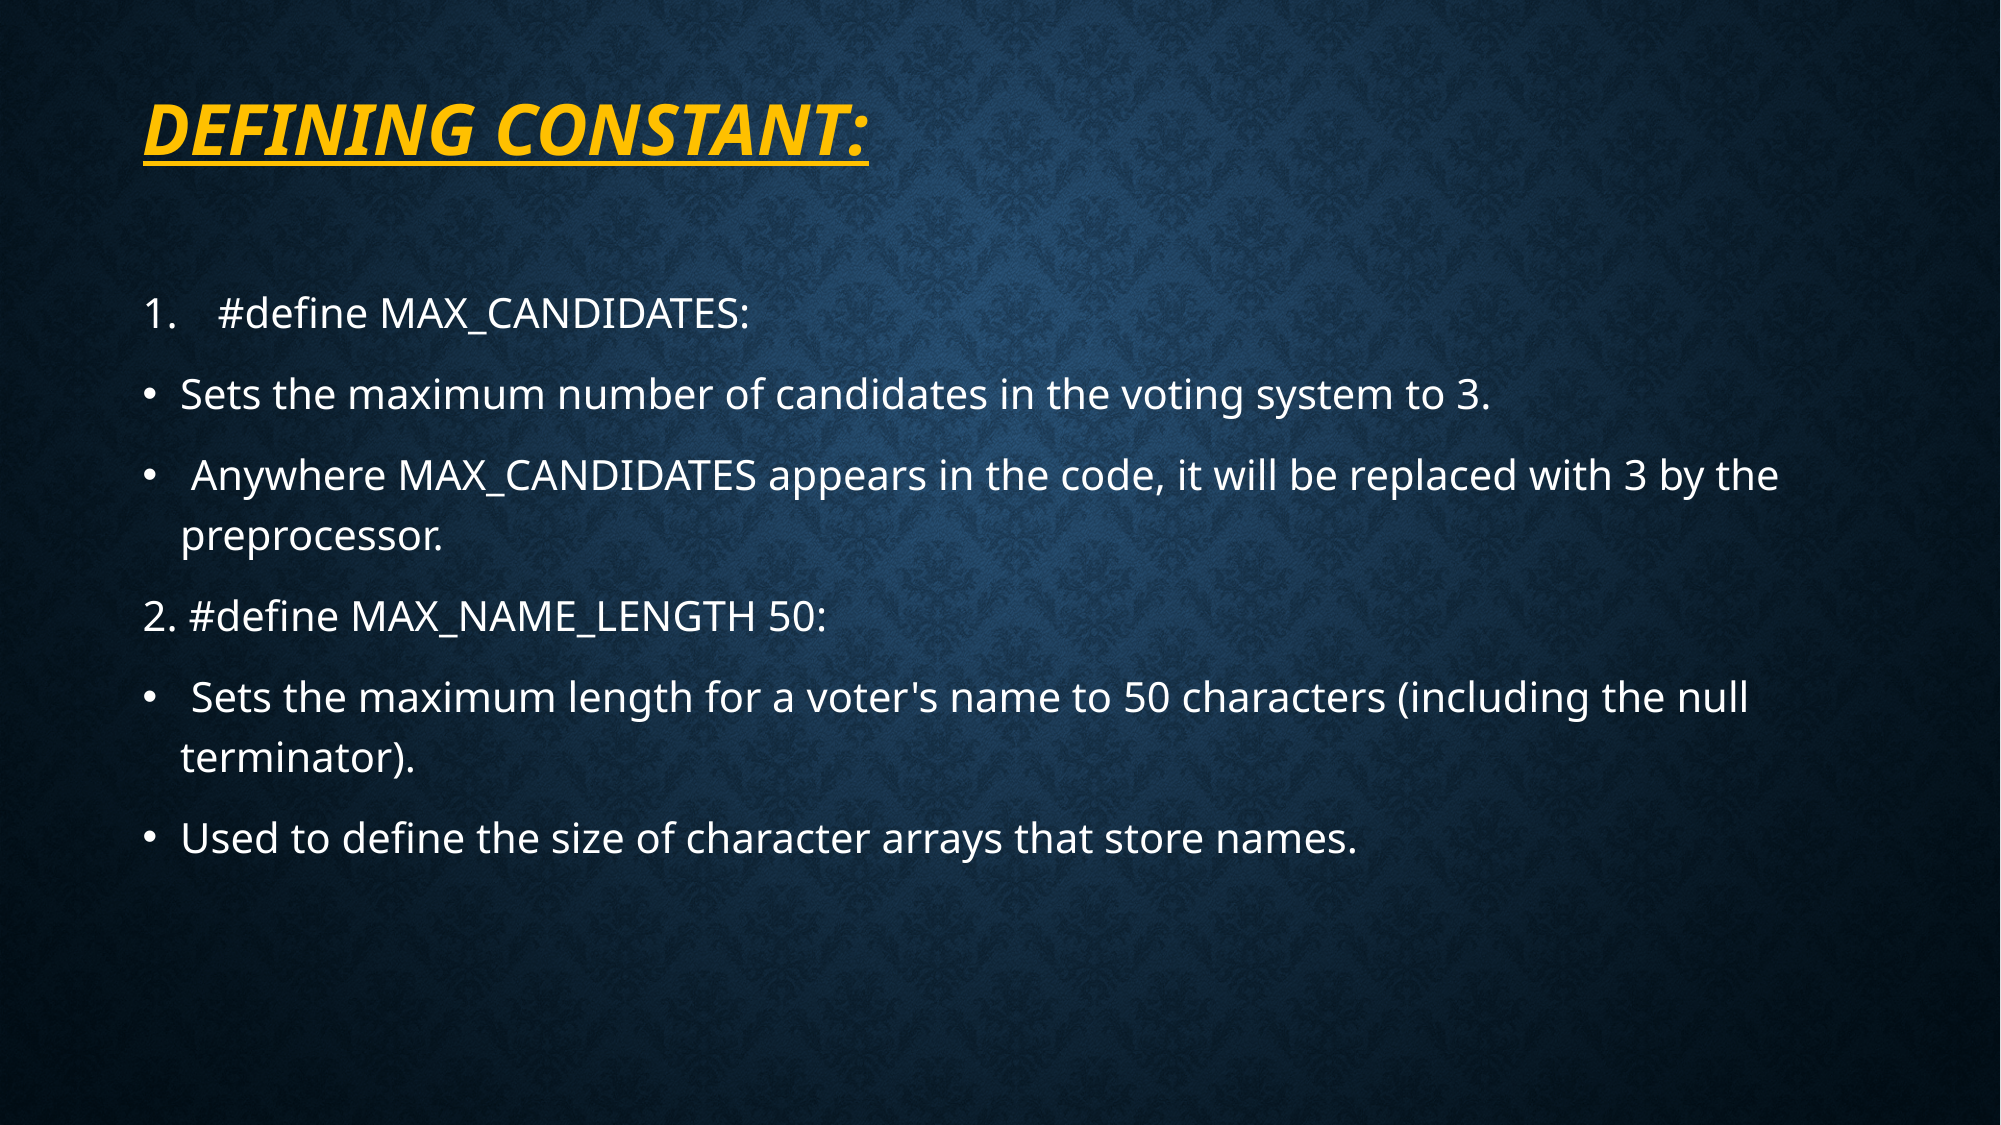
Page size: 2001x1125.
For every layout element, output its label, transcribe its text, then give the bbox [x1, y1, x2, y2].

list #define MAX_CANDIDATES: Sets the maximum number of candidates in the voting system to 3. Anywhere MAX_CANDIDATES appears in the code, it will be replaced with 3 by the preprocessor. 2. #define MAX_NAME_LENGTH 50: Sets the maximum length for a voter's name to 50 characters (including the null terminator). Used to define the size of character arrays that store names. [127, 269, 1827, 1112]
title Defining constant: [127, 68, 1827, 197]
